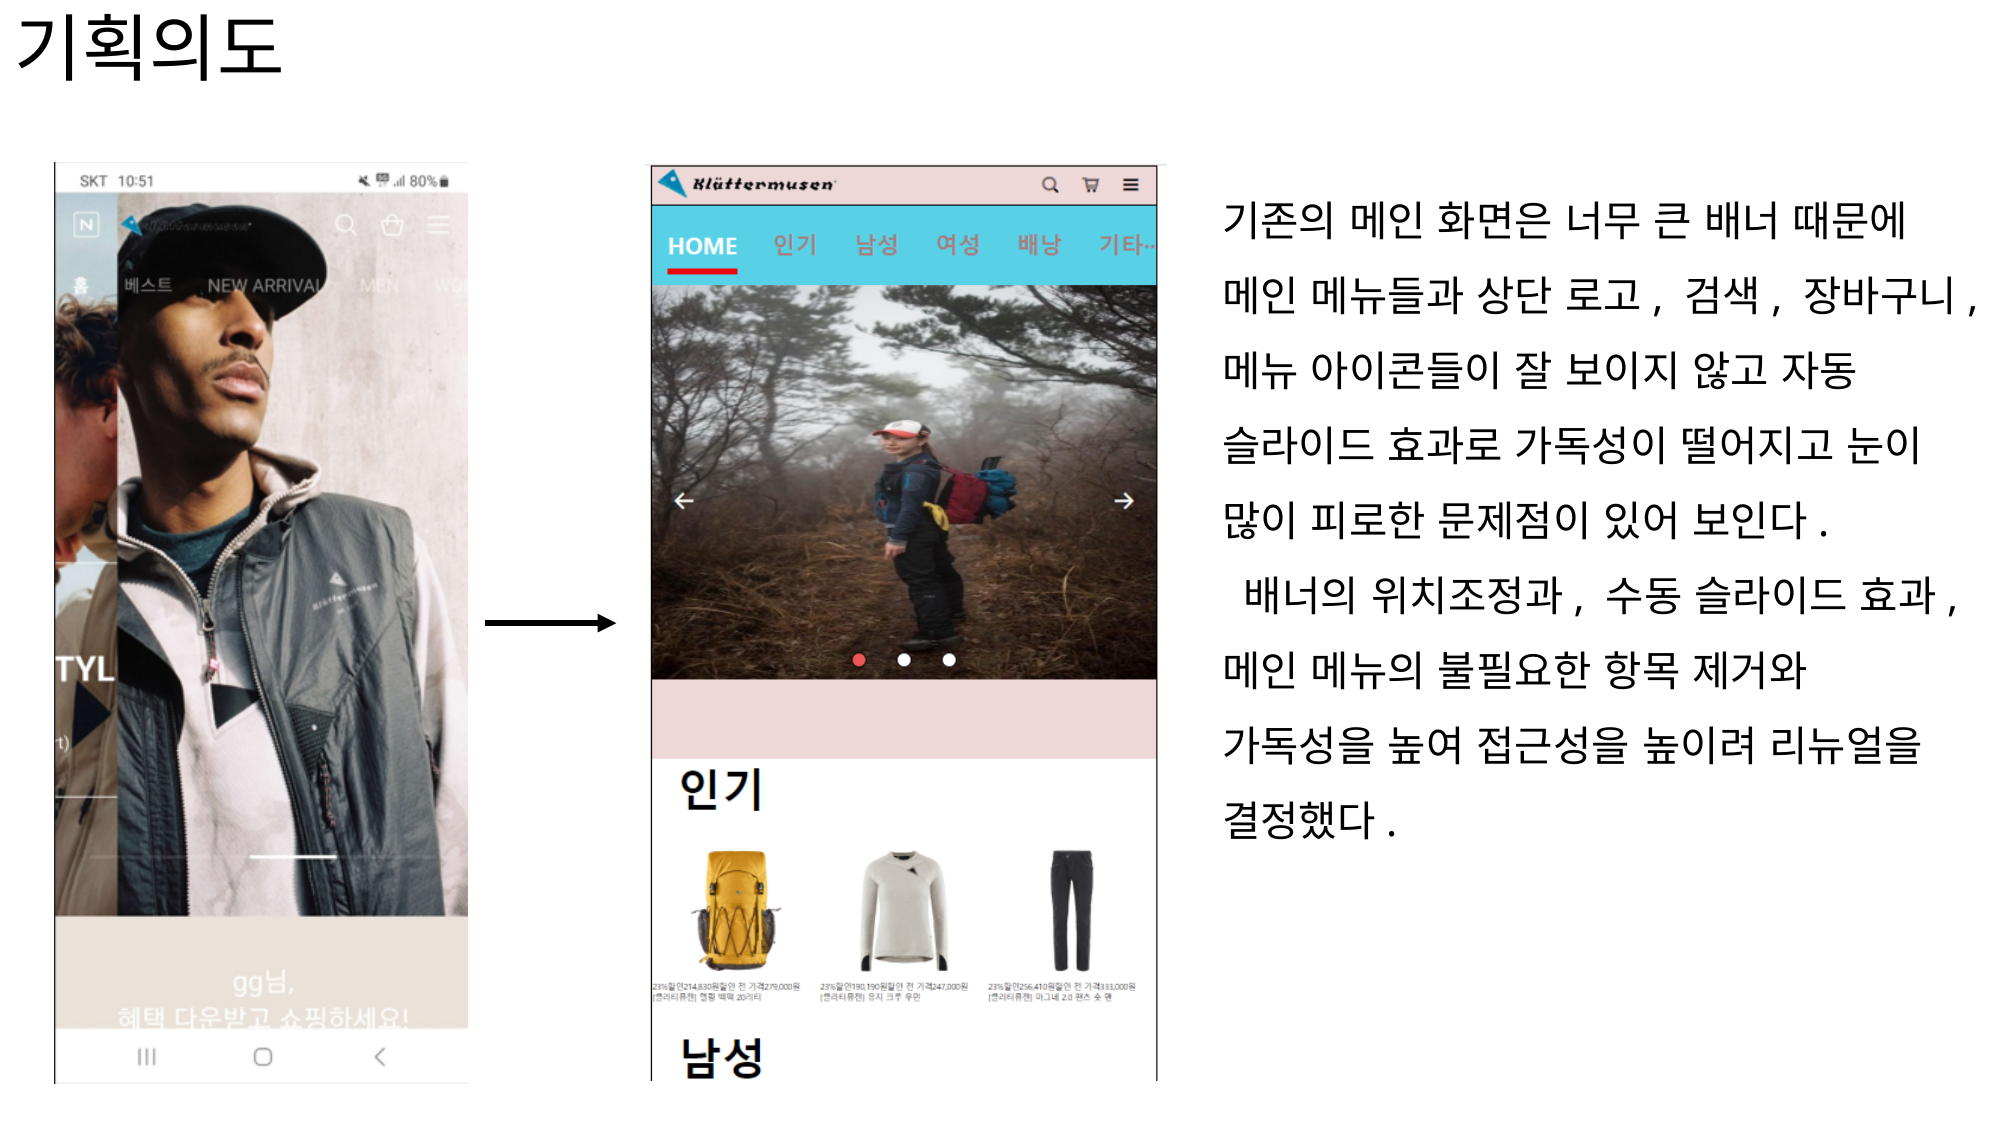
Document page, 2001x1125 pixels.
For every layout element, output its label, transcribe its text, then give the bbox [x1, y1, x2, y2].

picture [645, 162, 1167, 1081]
text_box 기존의 메인 화면은 너무 큰 배너 때문에 메인 메뉴들과 상단 로고, 검색, 장바구니, 메뉴 아이콘들이 잘 보이지 않고 자동 슬라이드 효과로 가독성이 떨어지고 눈이 많이 피로한 문제점이 있어 보인다. 배너의 위치조정과, 수동 슬라이드 효과, 메인 메뉴의 불필요한 항목 제거와 가독성을 높여 접근성을 높이려 리뉴얼을 결정했다. [1207, 162, 2000, 852]
picture [54, 162, 468, 1084]
title 기획의도 [0, 4, 368, 99]
